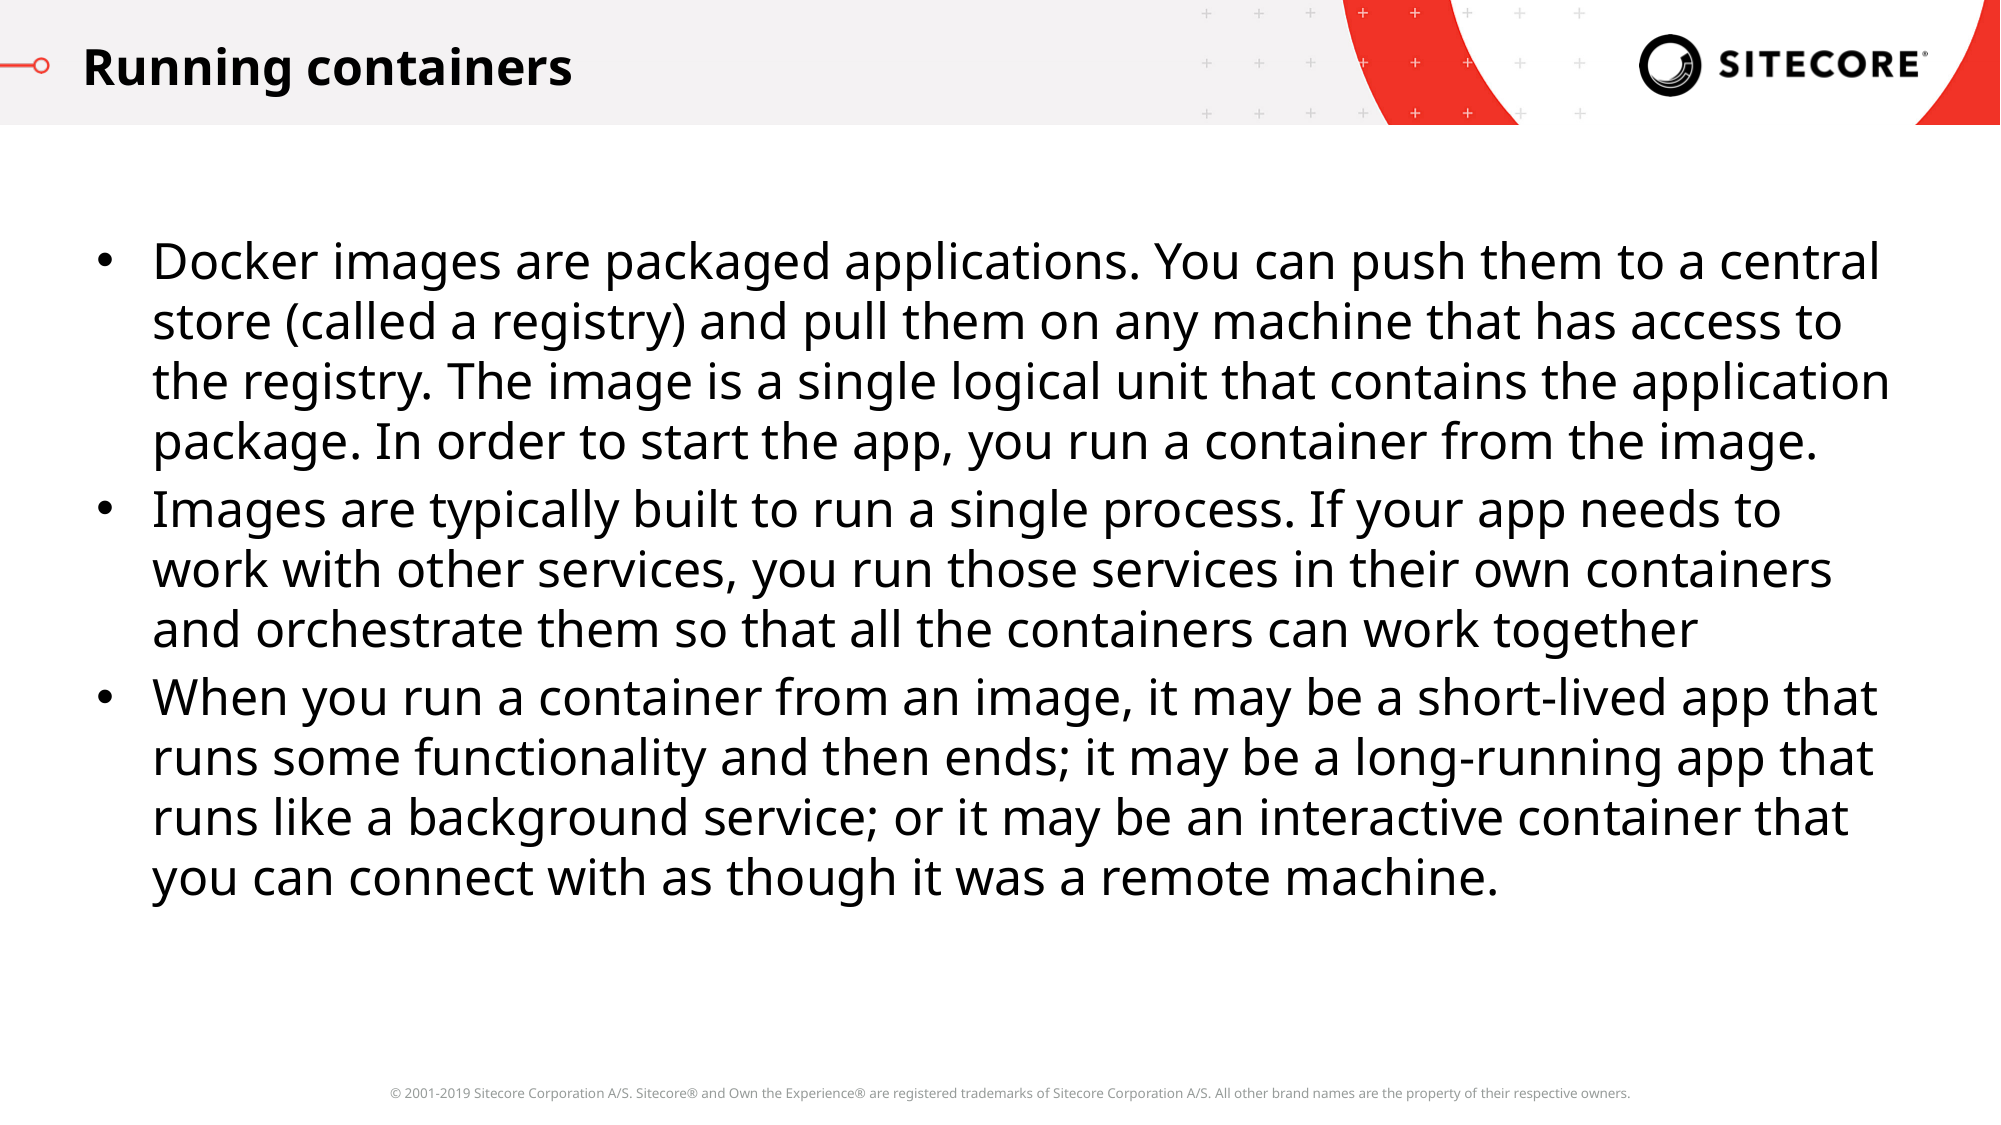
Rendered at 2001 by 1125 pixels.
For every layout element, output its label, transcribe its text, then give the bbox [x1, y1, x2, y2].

list Running containers [68, 34, 1307, 101]
picture [0, 0, 2000, 125]
list Docker images are packaged applications. You can push them to a central store (called a registry) and pull them on any machine that has access to the registry. The image is a single logical unit that contains the application package. In order to start the app, you run a container from the image. Images are typically built to run a single process. If your app needs to work with other services, you run those services in their own containers and orchestrate them so that all the containers can work together When you run a container from an image, it may be a short-lived app that runs some functionality and then ends; it may be a long-running app that runs like a background service; or it may be an interactive container that you can connect with as though it was a remote machine. [81, 221, 1914, 1004]
